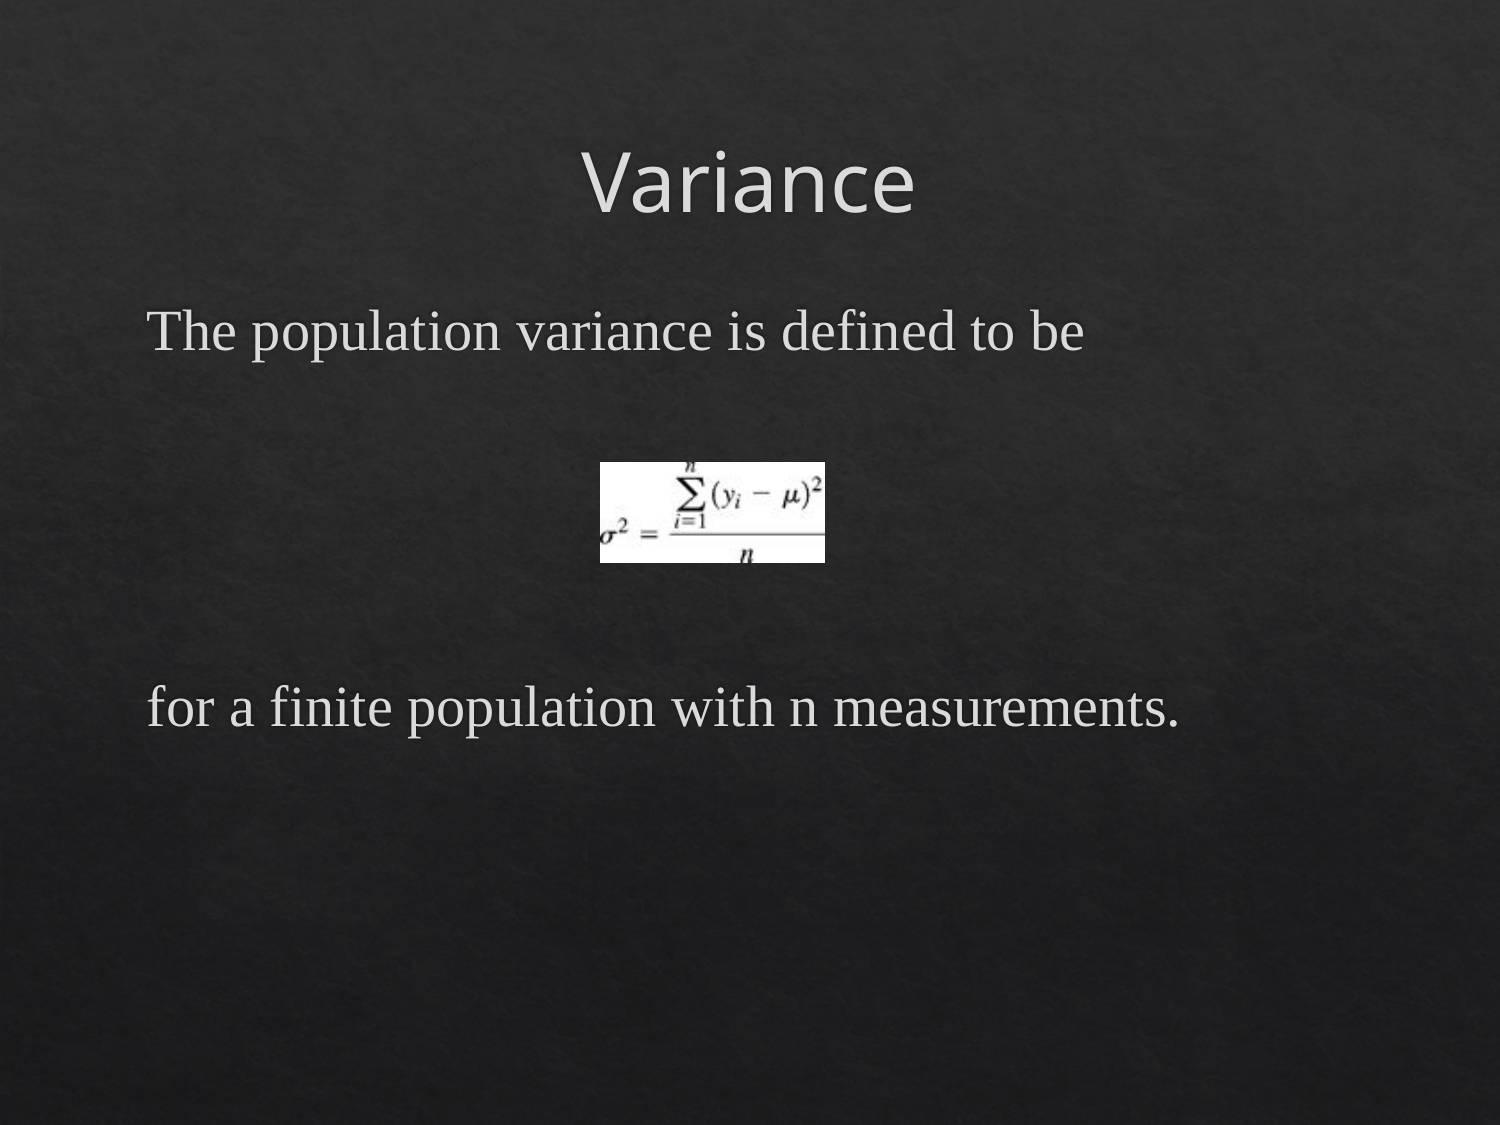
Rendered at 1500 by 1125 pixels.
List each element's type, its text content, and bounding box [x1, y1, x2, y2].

picture [599, 462, 826, 563]
title Variance [112, 99, 1387, 260]
list The population variance is defined to be for a finite population with n measurements. [112, 284, 1387, 950]
